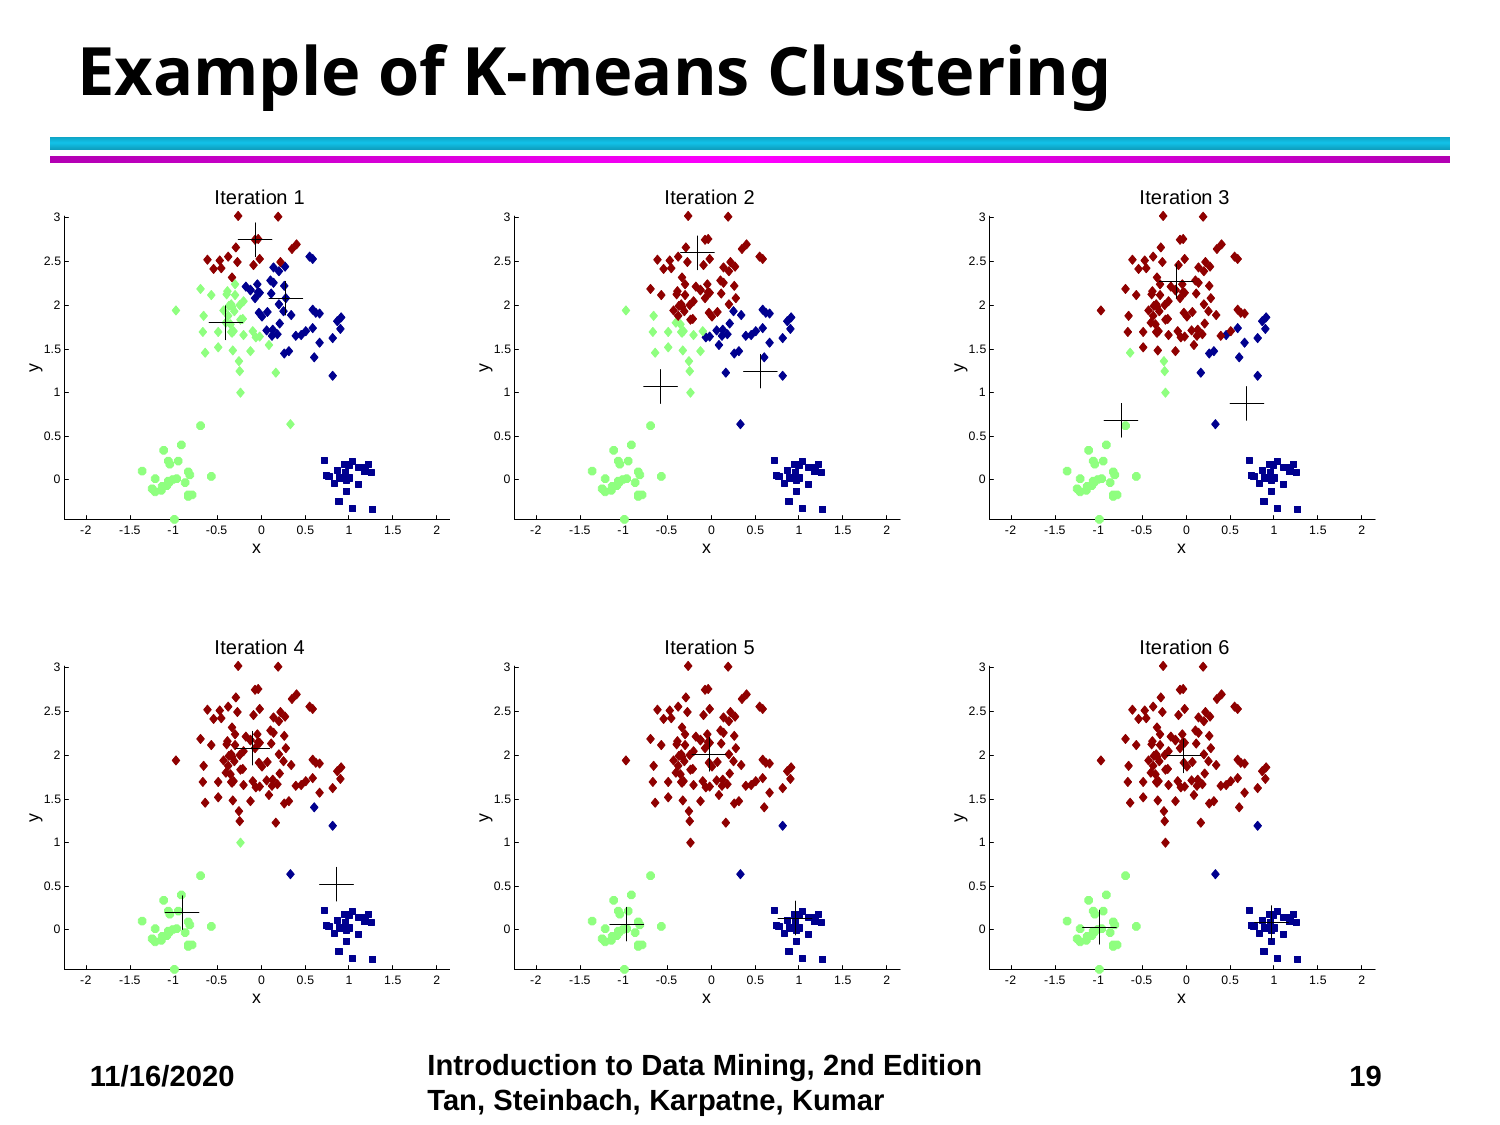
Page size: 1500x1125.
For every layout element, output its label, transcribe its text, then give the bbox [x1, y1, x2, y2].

picture [0, 637, 1425, 1013]
title Example of K-means Clustering [62, 24, 1421, 116]
picture [0, 187, 1425, 563]
